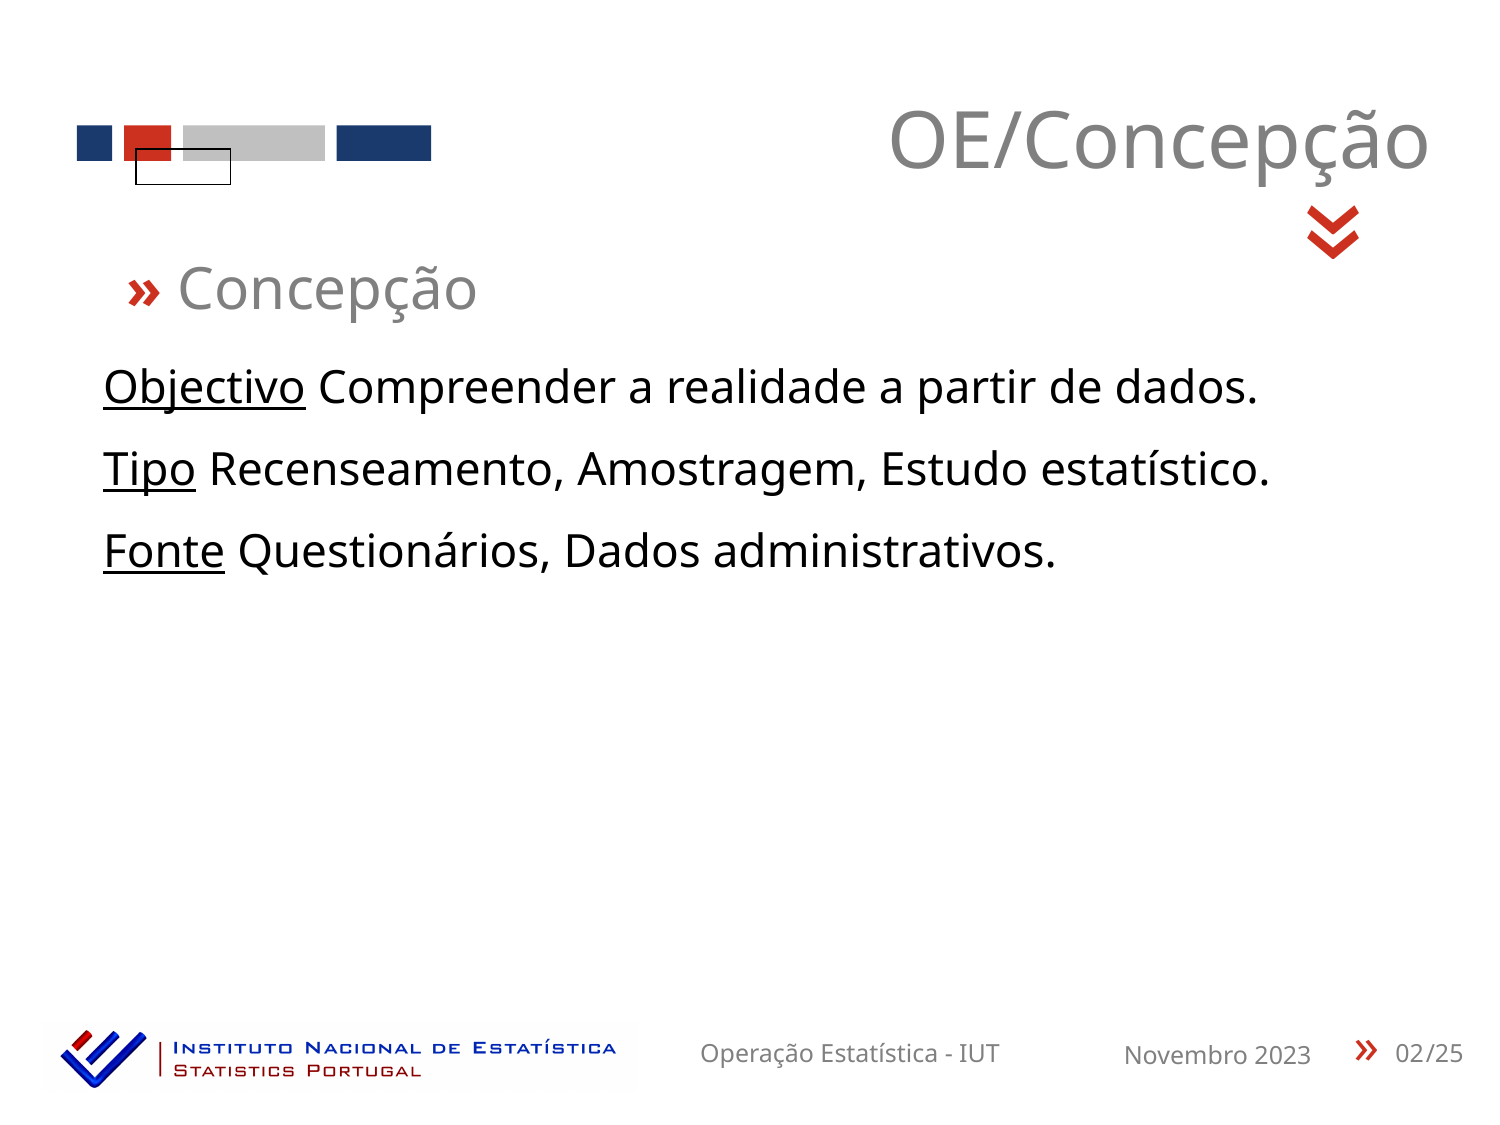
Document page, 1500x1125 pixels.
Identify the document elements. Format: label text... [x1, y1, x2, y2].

picture [41, 1023, 638, 1093]
text_box » Concepção [112, 243, 1377, 329]
text_box OE/Concepção [454, 66, 1447, 207]
text_box Objectivo Compreender a realidade a partir de dados. Tipo Recenseamento, Amostragem, Estudo estatístico. Fonte Questionários, Dados administrativos. [88, 349, 1424, 584]
text_box « [1234, 207, 1400, 280]
text_box 02 [1380, 1029, 1447, 1075]
